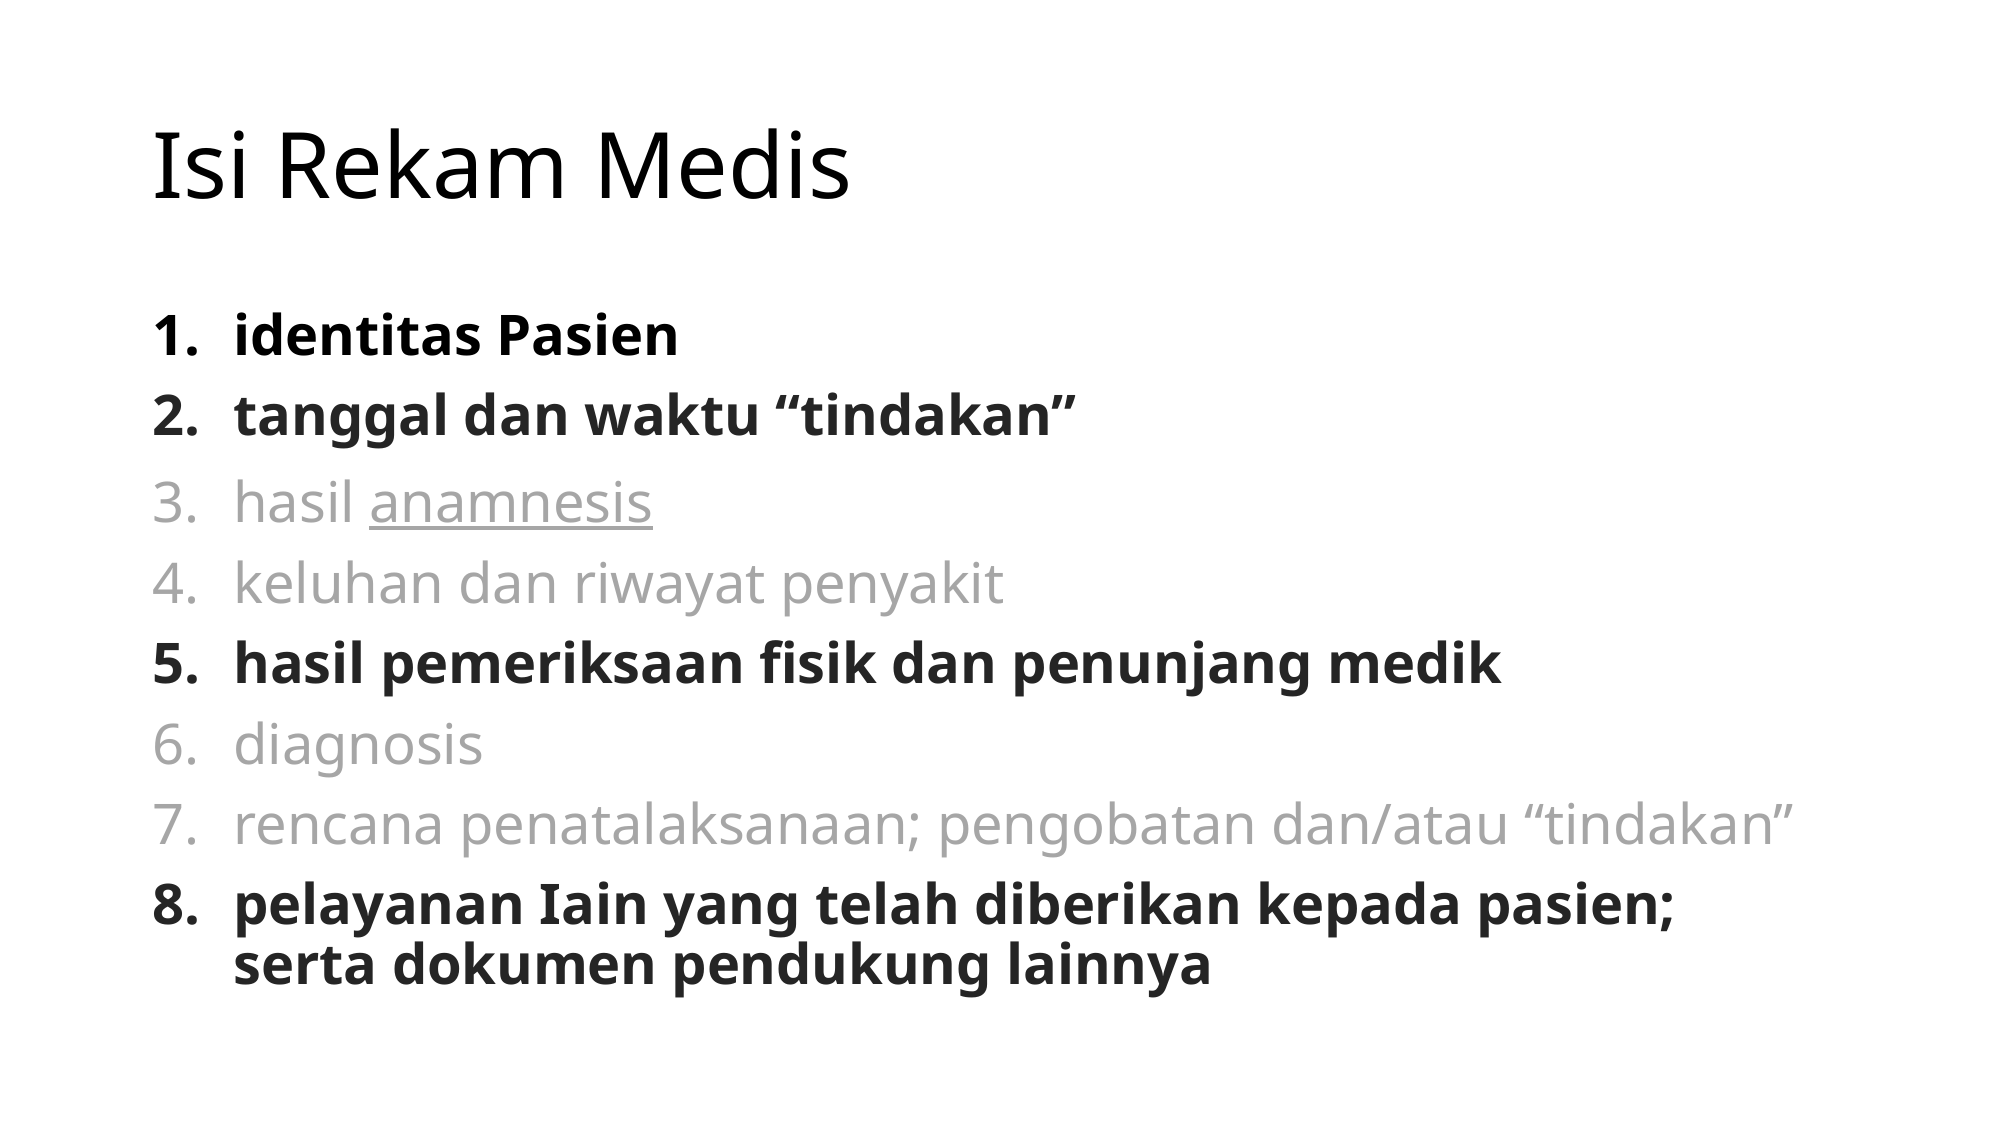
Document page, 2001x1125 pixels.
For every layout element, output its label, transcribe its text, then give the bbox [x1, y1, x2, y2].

list identitas Pasien tanggal dan waktu “tindakan” hasil anamnesis keluhan dan riwayat penyakit hasil pemeriksaan fisik dan penunjang medik diagnosis rencana penatalaksanaan; pengobatan dan/atau “tindakan” pelayanan Iain yang telah diberikan kepada pasien; serta dokumen pendukung lainnya [137, 299, 1863, 1014]
title Isi Rekam Medis [137, 59, 1863, 278]
